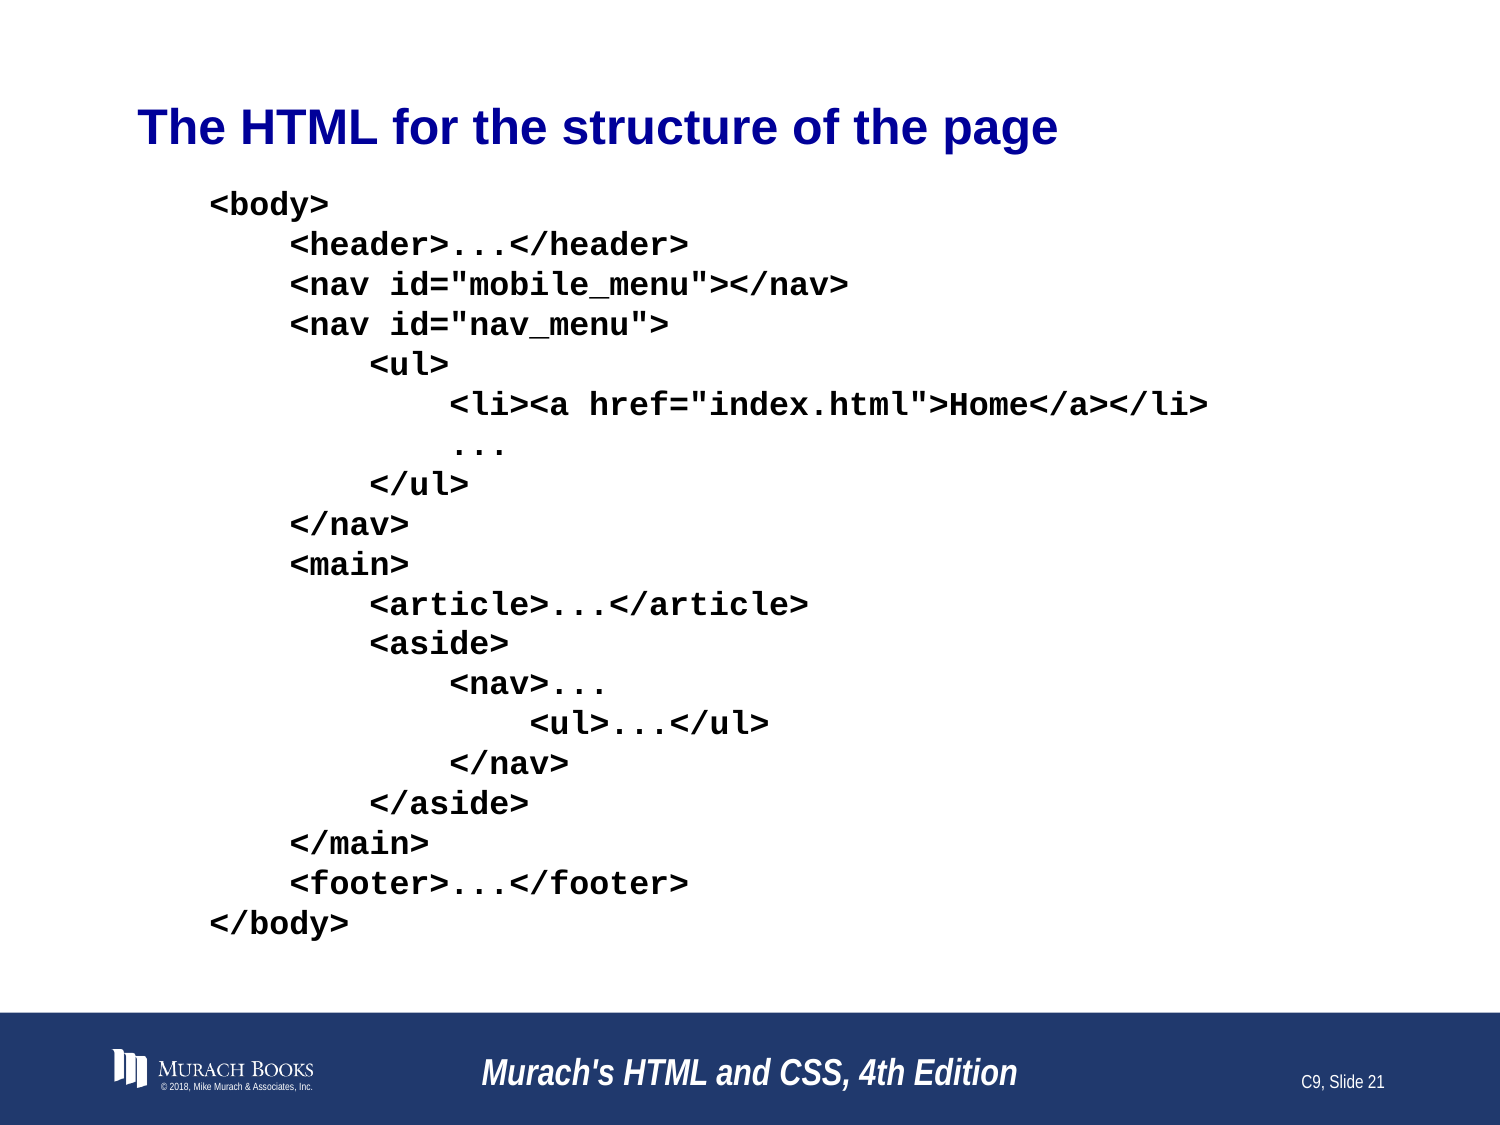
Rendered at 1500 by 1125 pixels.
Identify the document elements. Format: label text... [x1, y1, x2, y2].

list <body> <header>...</header> <nav id="mobile_menu"></nav> <nav id="nav_menu"> <ul> <li><a href="index.html">Home</a></li> ... </ul> </nav> <main> <article>...</article> <aside> <nav>... <ul>...</ul> </nav> </aside> </main> <footer>...</footer> </body> [137, 174, 1350, 975]
footer © 2018, Mike Murach & Associates, Inc. [12, 1025, 463, 1100]
slide_number C9, Slide 21 [1087, 1025, 1400, 1100]
slide_number Murach's HTML and CSS, 4th Edition [463, 1025, 1050, 1100]
title The HTML for the structure of the page [137, 94, 1338, 156]
